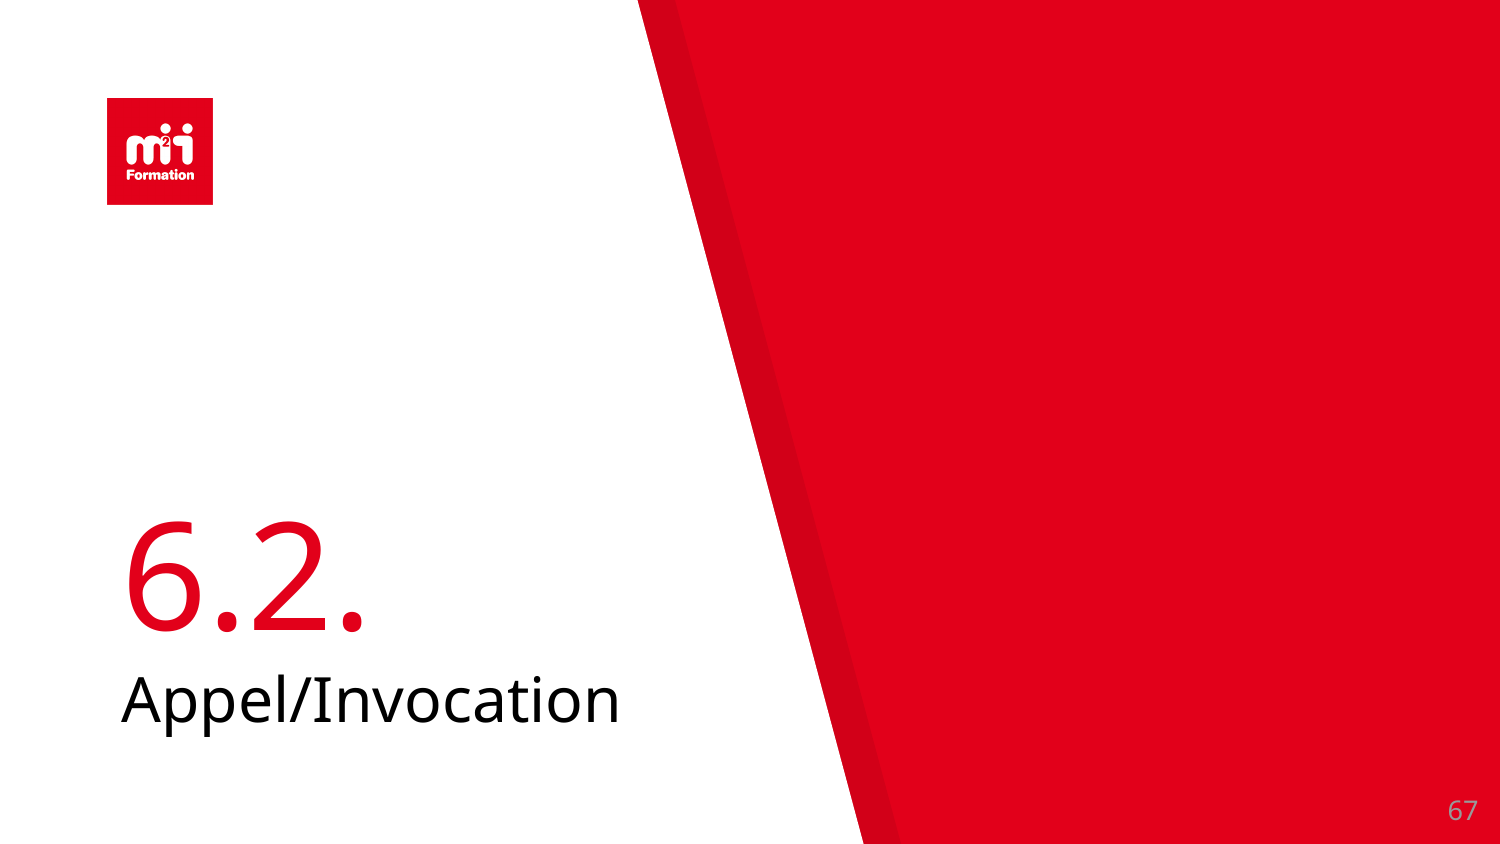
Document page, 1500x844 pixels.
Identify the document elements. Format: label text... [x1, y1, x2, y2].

title 6.2. Appel/Invocation [106, 259, 685, 751]
slide_number ‹#› [1403, 779, 1494, 844]
picture [106, 98, 214, 206]
